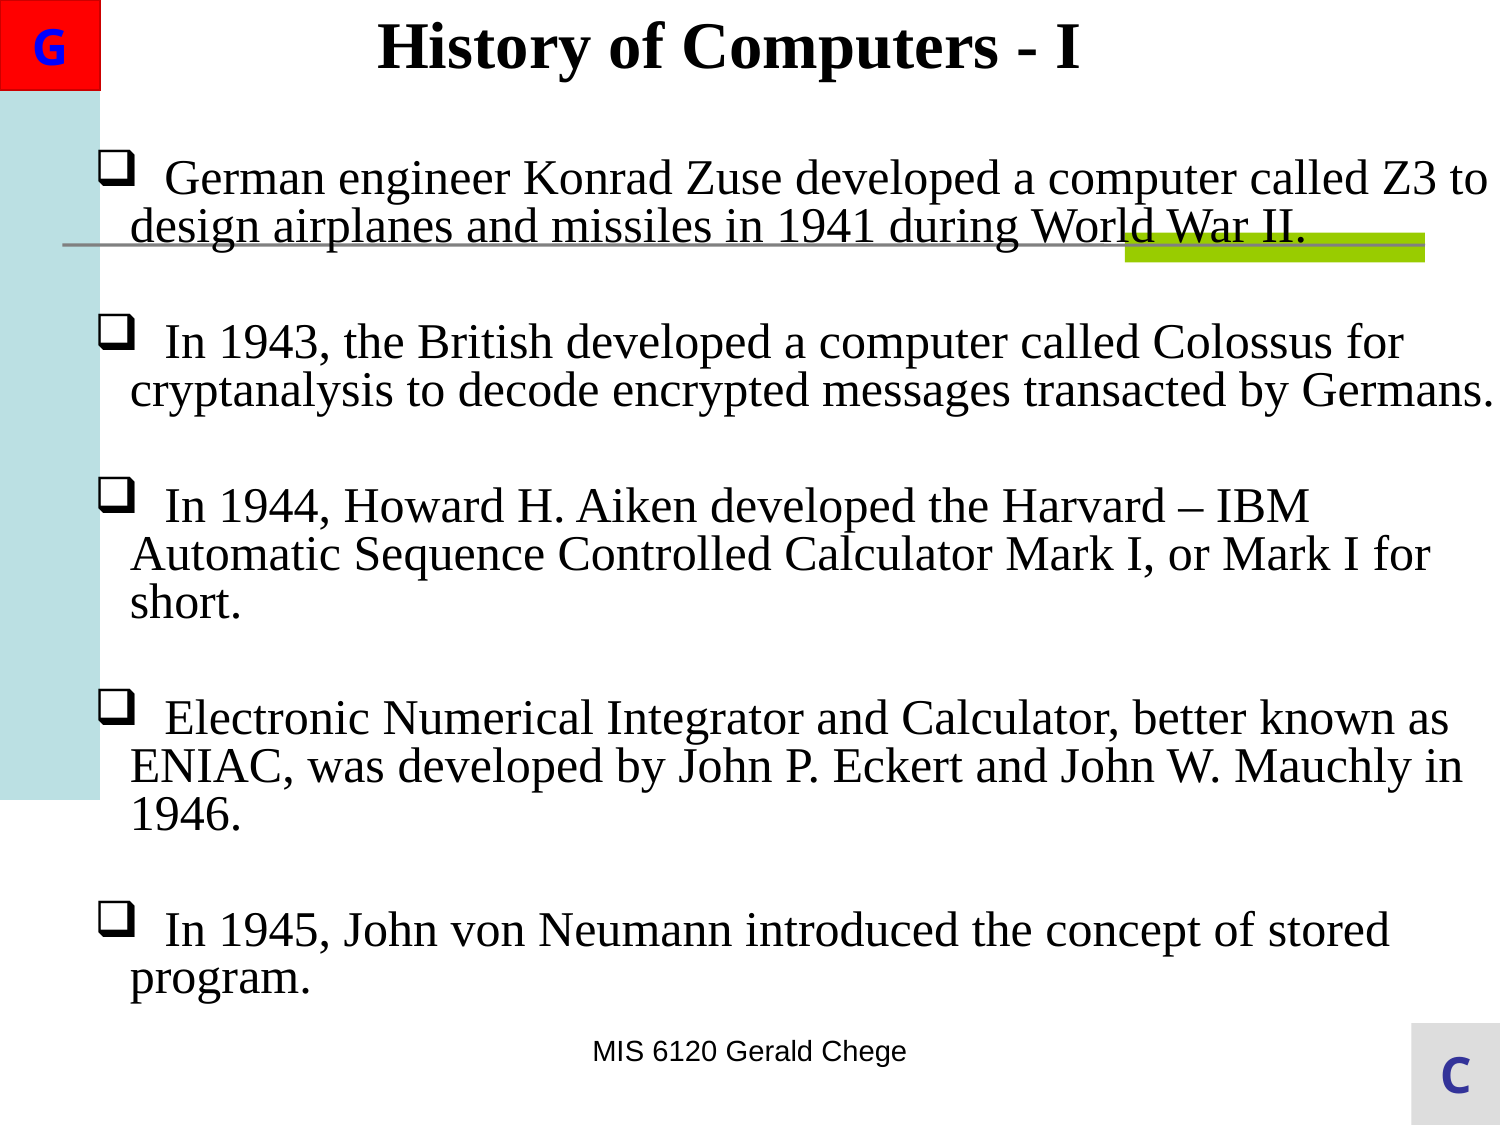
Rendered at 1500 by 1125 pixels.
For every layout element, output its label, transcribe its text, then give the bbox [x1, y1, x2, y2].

text_box History of Computers - I [62, 0, 1338, 90]
footer MIS 6120 Gerald Chege [512, 1024, 988, 1103]
text_box German engineer Konrad Zuse developed a computer called Z3 to design airplanes and missiles in 1941 during World War II. In 1943, the British developed a computer called Colossus for cryptanalysis to decode encrypted messages transacted by Germans. In 1944, Howard H. Aiken developed the Harvard – IBM Automatic Sequence Controlled Calculator Mark I, or Mark I for short. Electronic Numerical Integrator and Calculator, better known as ENIAC, was developed by John P. Eckert and John W. Mauchly in 1946. In 1945, John von Neumann introduced the concept of stored program. [79, 149, 1500, 1069]
